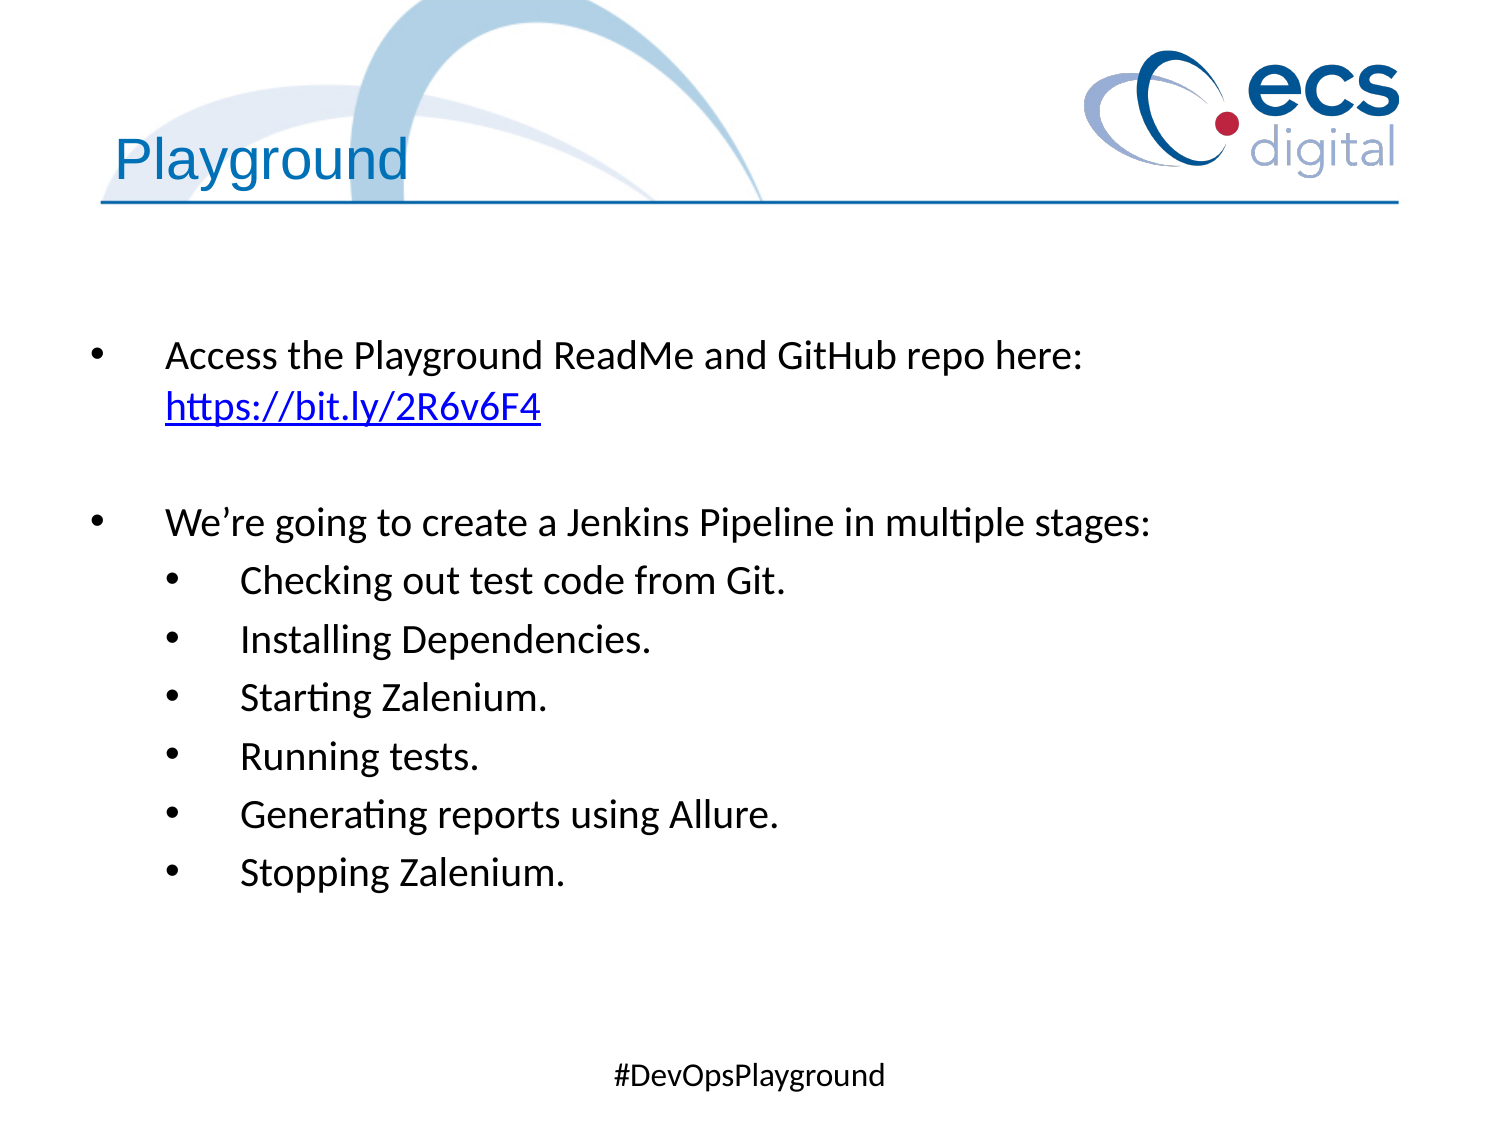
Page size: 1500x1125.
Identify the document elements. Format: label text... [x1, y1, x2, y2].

picture [0, 0, 1500, 209]
footer #DevOpsPlayground [512, 1042, 988, 1103]
text_box Playground [100, 113, 1400, 199]
list Access the Playground ReadMe and GitHub repo here: https://bit.ly/2R6v6F4 We’re going to create a Jenkins Pipeline in multiple stages: Checking out test code from Git. Installing Dependencies. Starting Zalenium. Running tests. Generating reports using Allure. Stopping Zalenium. [75, 262, 1425, 1005]
